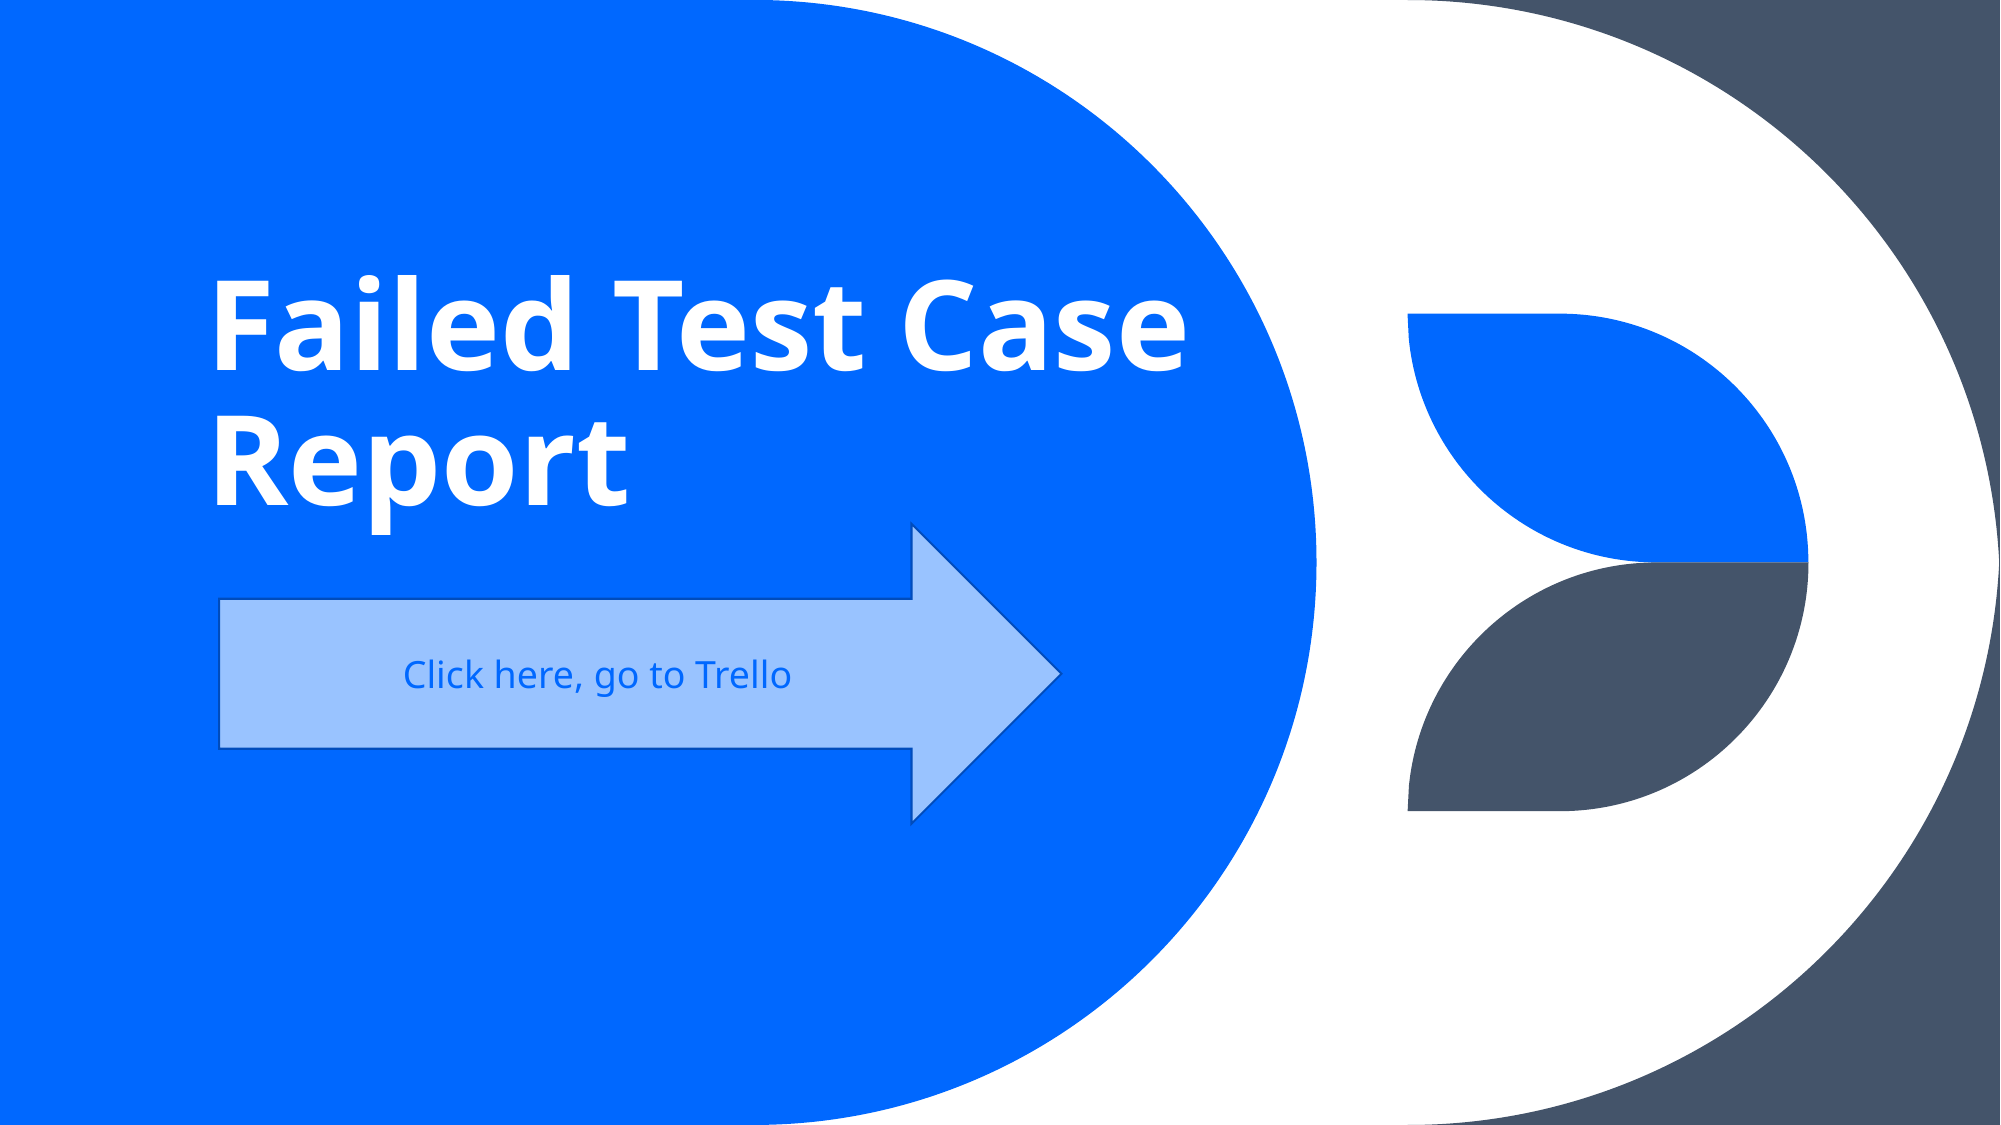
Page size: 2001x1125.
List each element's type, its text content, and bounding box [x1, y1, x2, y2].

title Failed Test Case Report [191, 148, 1217, 540]
text_box Click here, go to Trello [218, 521, 1063, 827]
